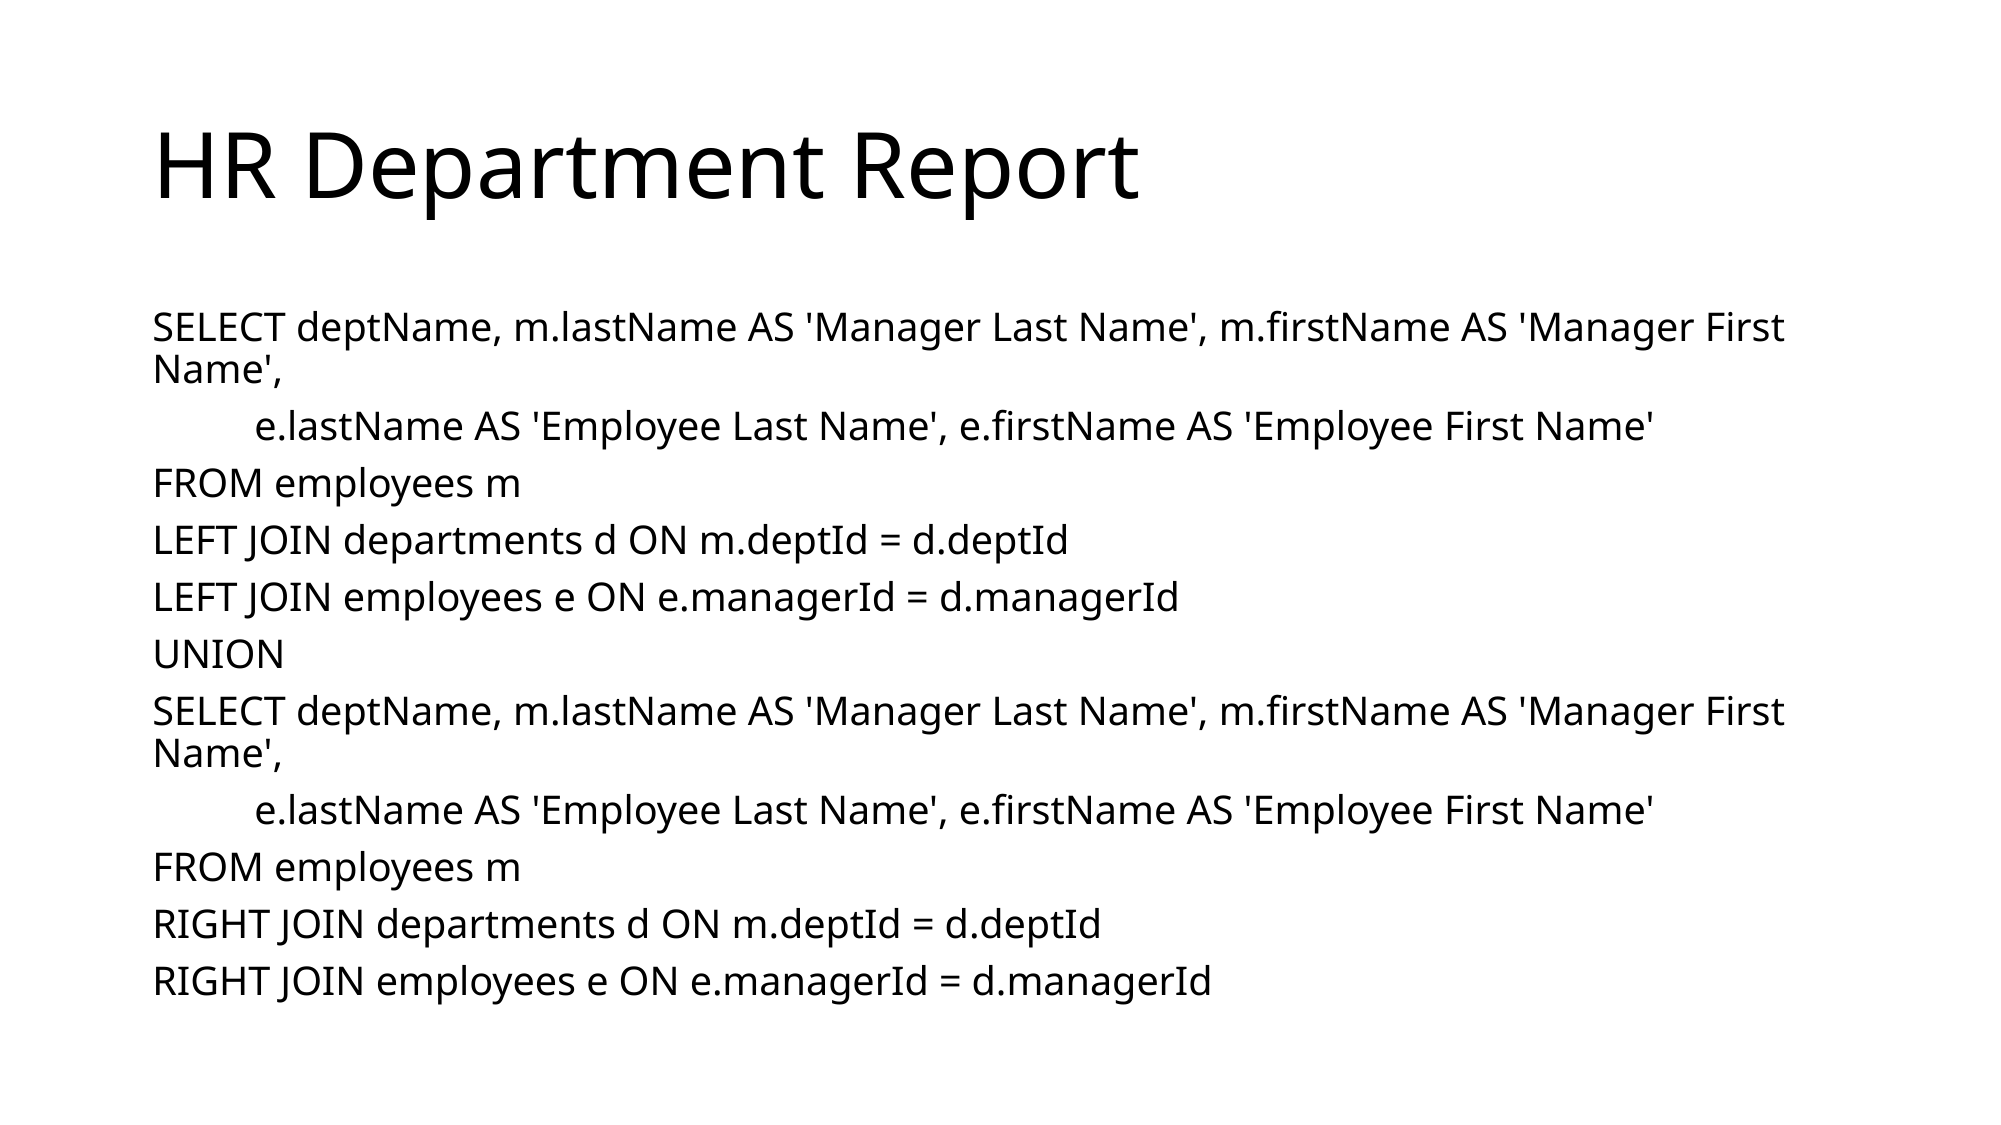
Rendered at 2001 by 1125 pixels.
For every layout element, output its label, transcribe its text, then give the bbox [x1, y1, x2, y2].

title HR Department Report [137, 59, 1863, 278]
list SELECT deptName, m.lastName AS 'Manager Last Name', m.firstName AS 'Manager First Name', e.lastName AS 'Employee Last Name', e.firstName AS 'Employee First Name' FROM employees m LEFT JOIN departments d ON m.deptId = d.deptId LEFT JOIN employees e ON e.managerId = d.managerId UNION SELECT deptName, m.lastName AS 'Manager Last Name', m.firstName AS 'Manager First Name', e.lastName AS 'Employee Last Name', e.firstName AS 'Employee First Name' FROM employees m RIGHT JOIN departments d ON m.deptId = d.deptId RIGHT JOIN employees e ON e.managerId = d.managerId [137, 299, 1863, 1014]
